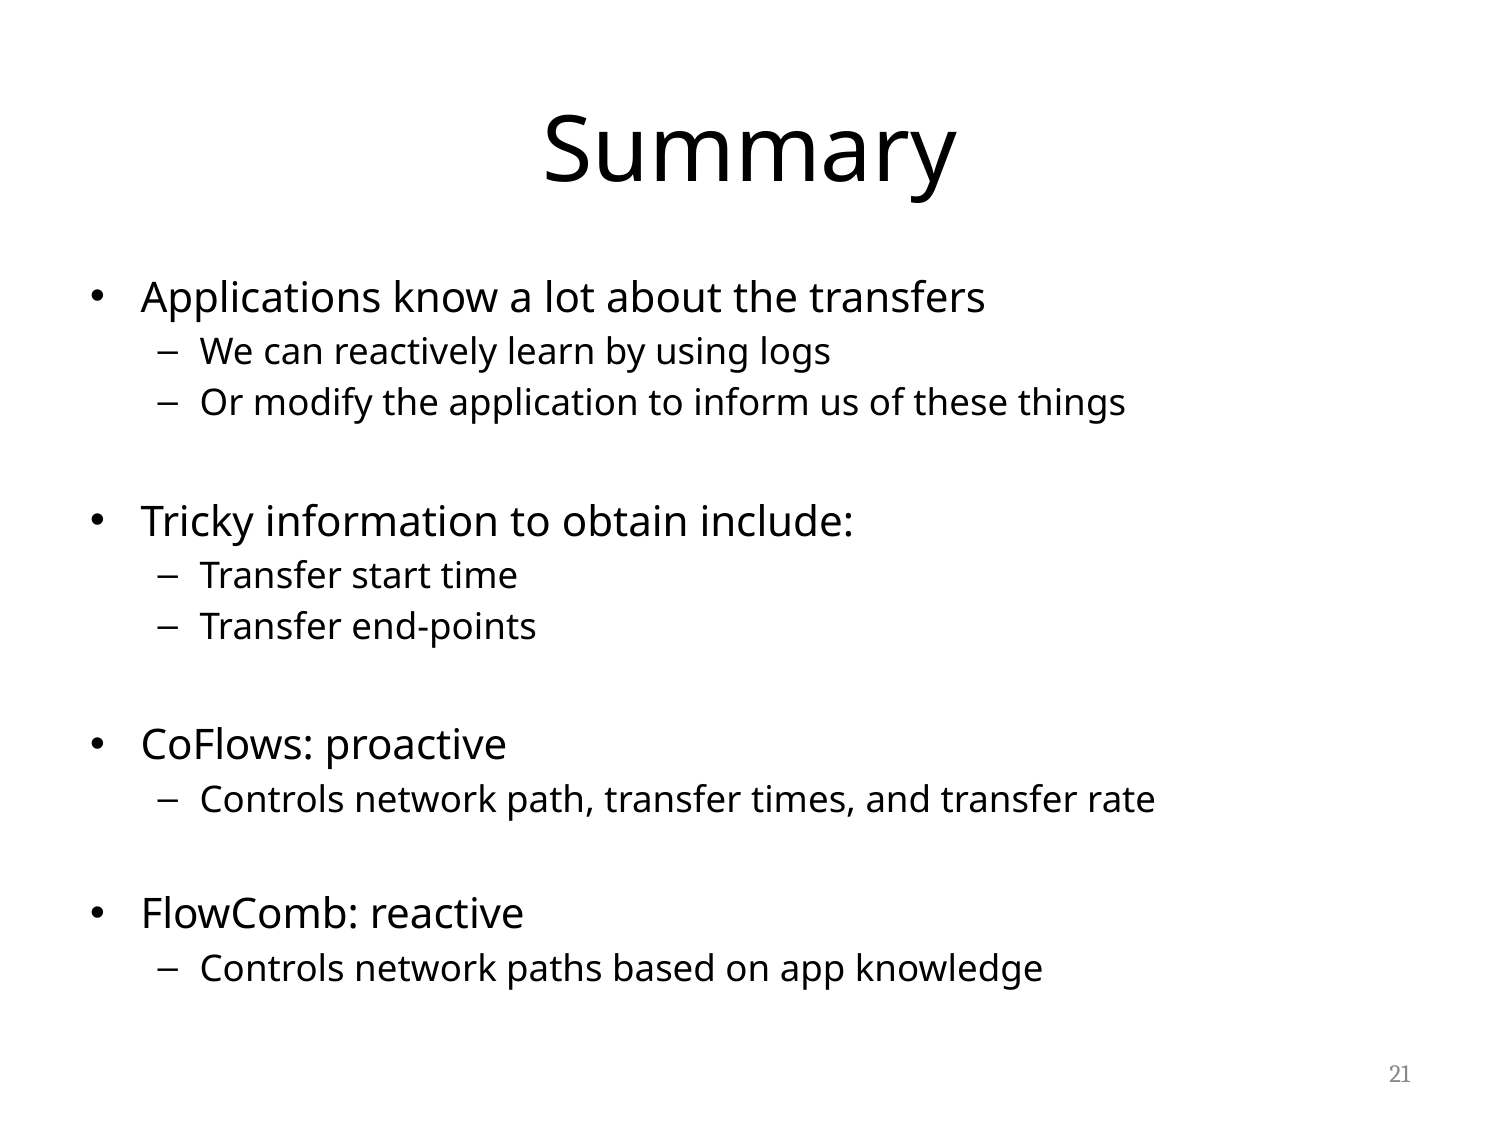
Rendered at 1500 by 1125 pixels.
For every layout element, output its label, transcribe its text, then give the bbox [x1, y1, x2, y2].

slide_number 21 [1074, 1042, 1425, 1103]
title Summary [75, 62, 1425, 227]
list Applications know a lot about the transfers We can reactively learn by using logs Or modify the application to inform us of these things Tricky information to obtain include: Transfer start time Transfer end-points CoFlows: proactive Controls network path, transfer times, and transfer rate FlowComb: reactive Controls network paths based on app knowledge [75, 262, 1425, 1005]
